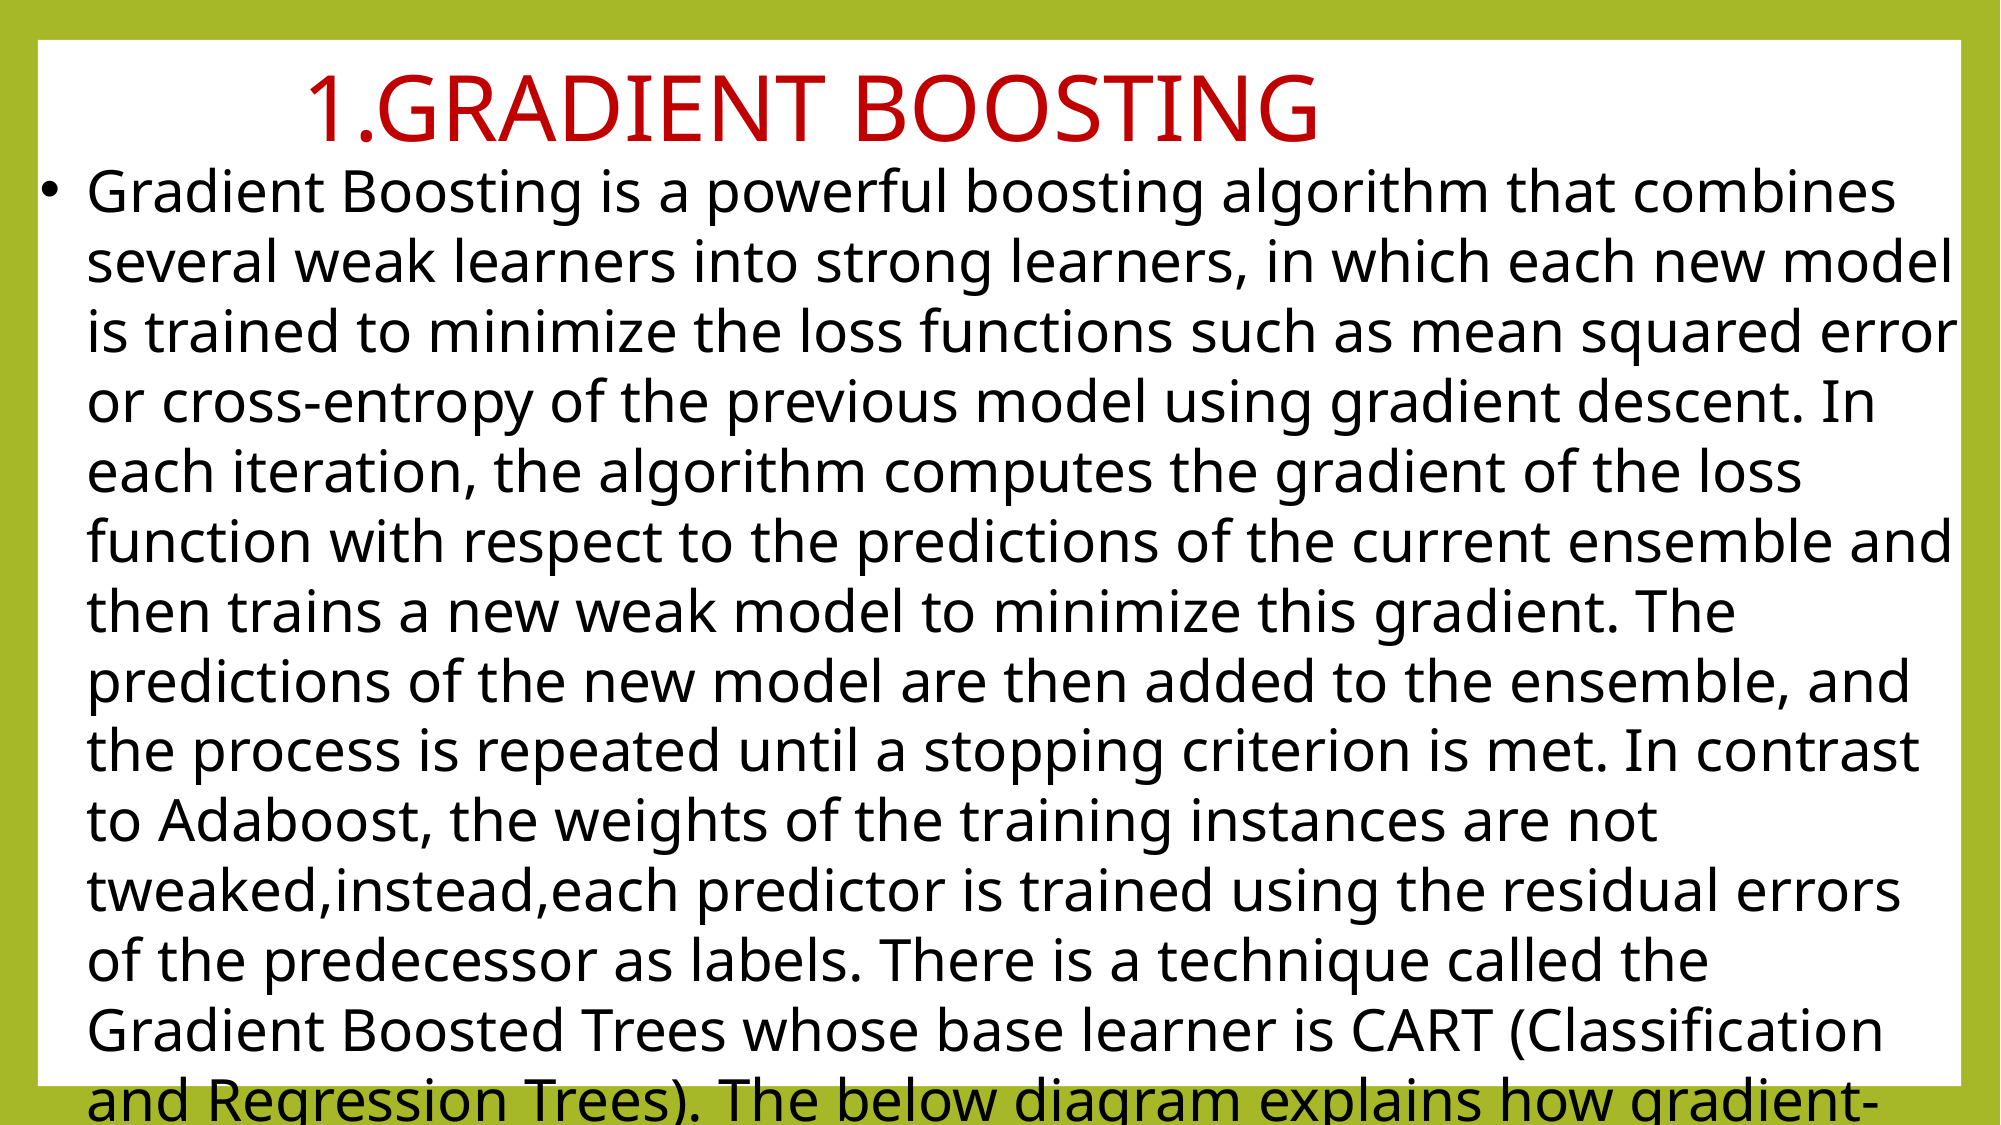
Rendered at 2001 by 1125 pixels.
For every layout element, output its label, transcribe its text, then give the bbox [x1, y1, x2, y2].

title 1.GRADIENT BOOSTING [287, 44, 1516, 146]
text_box Gradient Boosting is a powerful boosting algorithm that combines several weak learners into strong learners, in which each new model is trained to minimize the loss functions such as mean squared error or cross-entropy of the previous model using gradient descent. In each iteration, the algorithm computes the gradient of the loss function with respect to the predictions of the current ensemble and then trains a new weak model to minimize this gradient. The predictions of the new model are then added to the ensemble, and the process is repeated until a stopping criterion is met. In contrast to Adaboost, the weights of the training instances are not tweaked,instead,each predictor is trained using the residual errors of the predecessor as labels. There is a technique called the Gradient Boosted Trees whose base learner is CART (Classification and Regression Trees). The below diagram explains how gradient-boosted trees are trained for regression problems. [24, 146, 1975, 1125]
